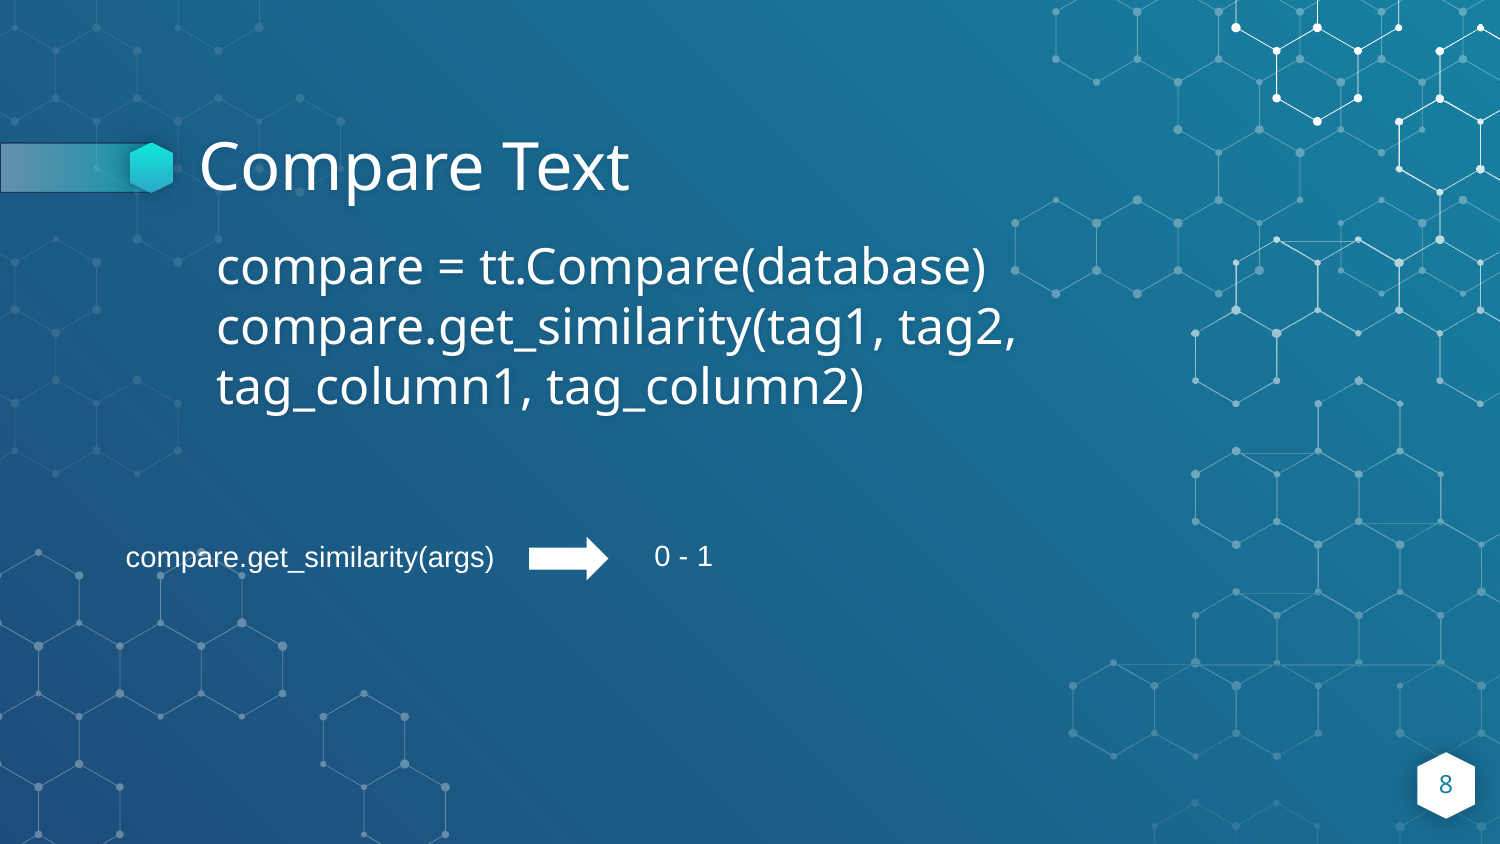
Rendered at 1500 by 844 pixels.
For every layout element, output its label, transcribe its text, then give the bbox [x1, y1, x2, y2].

text_box [526, 534, 611, 583]
list compare = tt.Compare(database) compare.get_similarity(tag1, tag2, tag_column1, tag_column2) [198, 234, 1302, 733]
text_box compare.get_similarity(args) [110, 531, 511, 581]
slide_number 8 [1417, 752, 1475, 819]
text_box 0 - 1 [639, 529, 1390, 580]
title Compare Text [198, 140, 1302, 198]
